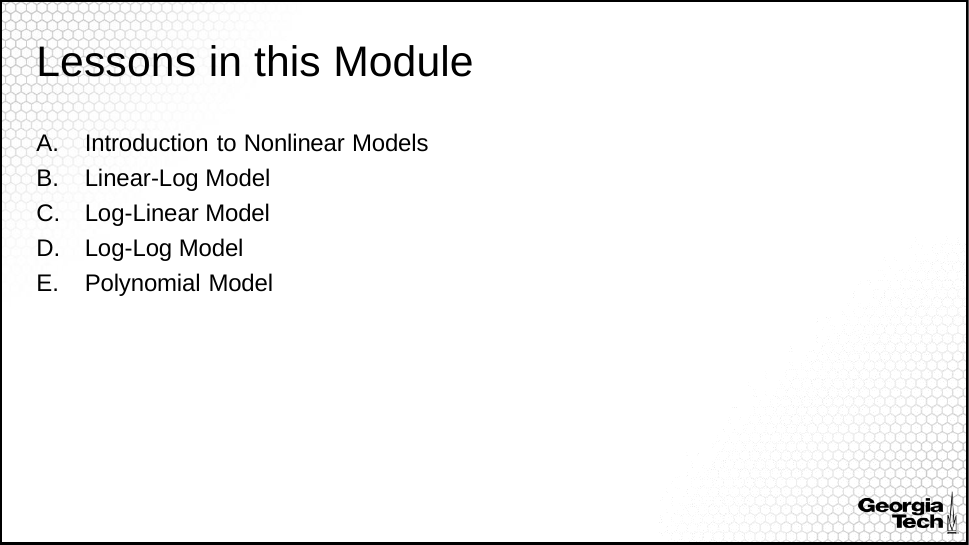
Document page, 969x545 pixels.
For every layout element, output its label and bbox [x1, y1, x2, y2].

text_box [0, 0, 968, 544]
text_box [658, 236, 968, 545]
picture [0, 0, 302, 307]
